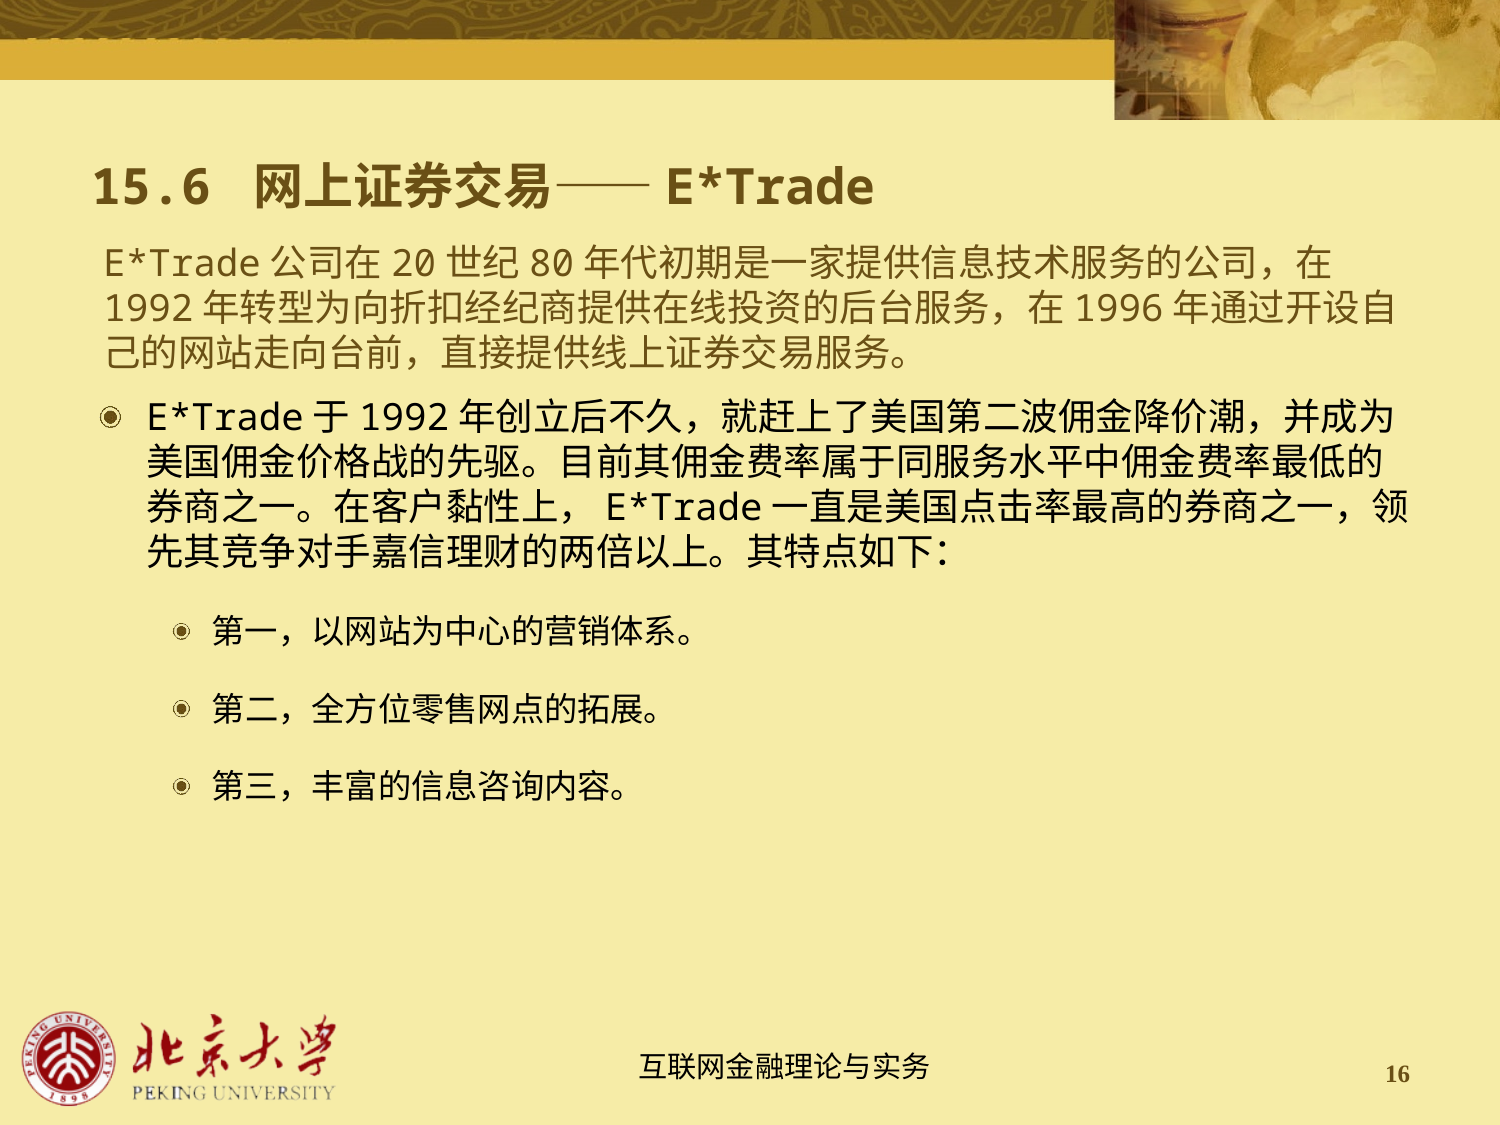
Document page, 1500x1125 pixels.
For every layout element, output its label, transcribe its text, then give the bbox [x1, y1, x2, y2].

picture [90, 395, 130, 436]
slide_number 16 [1074, 1042, 1425, 1103]
picture [19, 984, 339, 1109]
picture [165, 691, 197, 724]
title 15.6 网上证券交易——E*Trade [76, 125, 1424, 244]
picture [0, 0, 1500, 120]
list E*Trade于1992年创立后不久，就赶上了美国第二波佣金降价潮，并成为美国佣金价格战的先驱。目前其佣金费率属于同服务水平中佣金费率最低的券商之一。在客户黏性上，E*Trade一直是美国点击率最高的券商之一，领先其竞争对手嘉信理财的两倍以上。其特点如下： 第一，以网站为中心的营销体系。 第二，全方位零售网点的拓展。 第三，丰富的信息咨询内容。 [75, 385, 1425, 1059]
text_box E*Trade公司在20世纪80年代初期是一家提供信息技术服务的公司，在1992年转型为向折扣经纪商提供在线投资的后台服务，在1996年通过开设自己的网站走向台前，直接提供线上证券交易服务。 [88, 231, 1424, 382]
picture [165, 769, 197, 801]
picture [165, 614, 197, 646]
